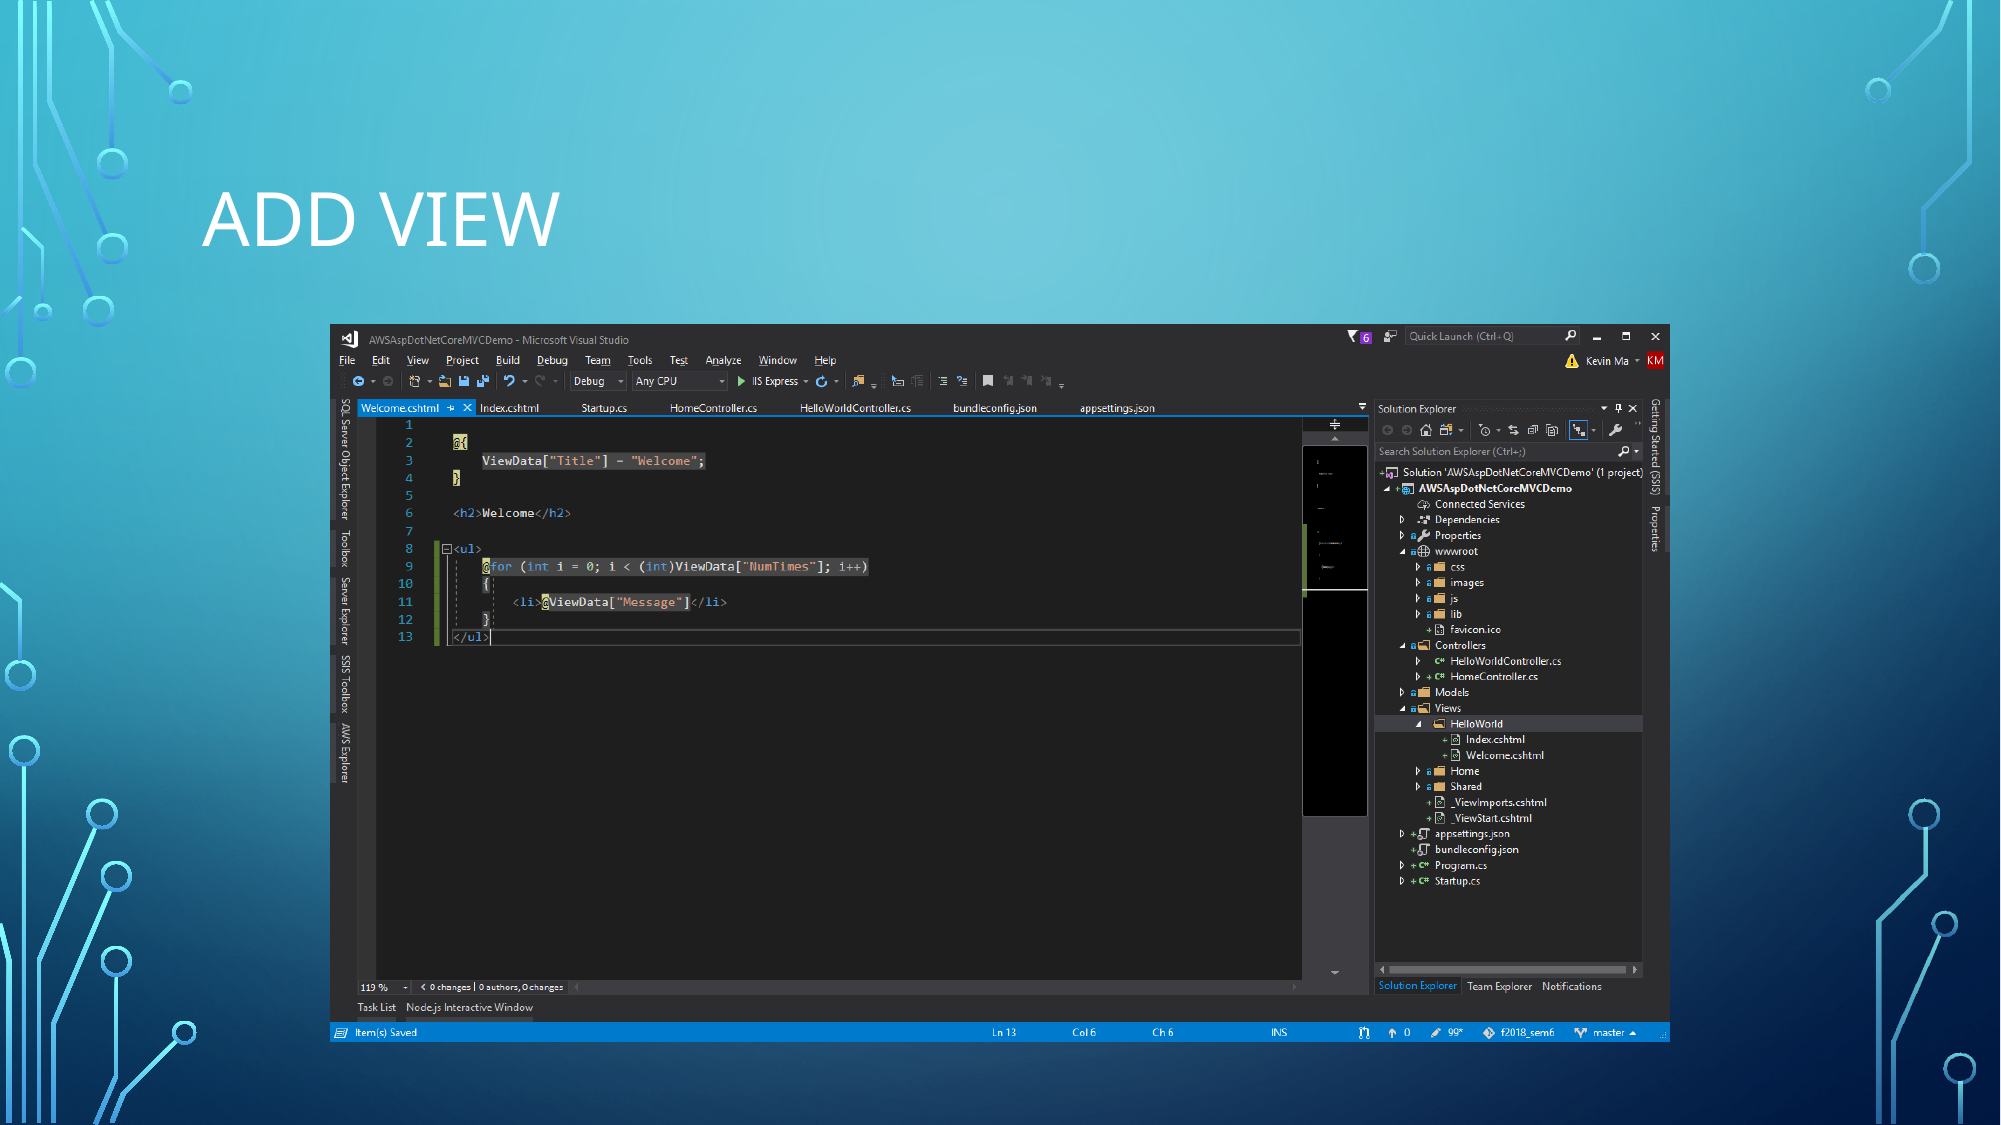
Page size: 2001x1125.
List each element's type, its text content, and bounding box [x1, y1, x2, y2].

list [330, 324, 1670, 1042]
title Add View [187, 101, 1813, 344]
